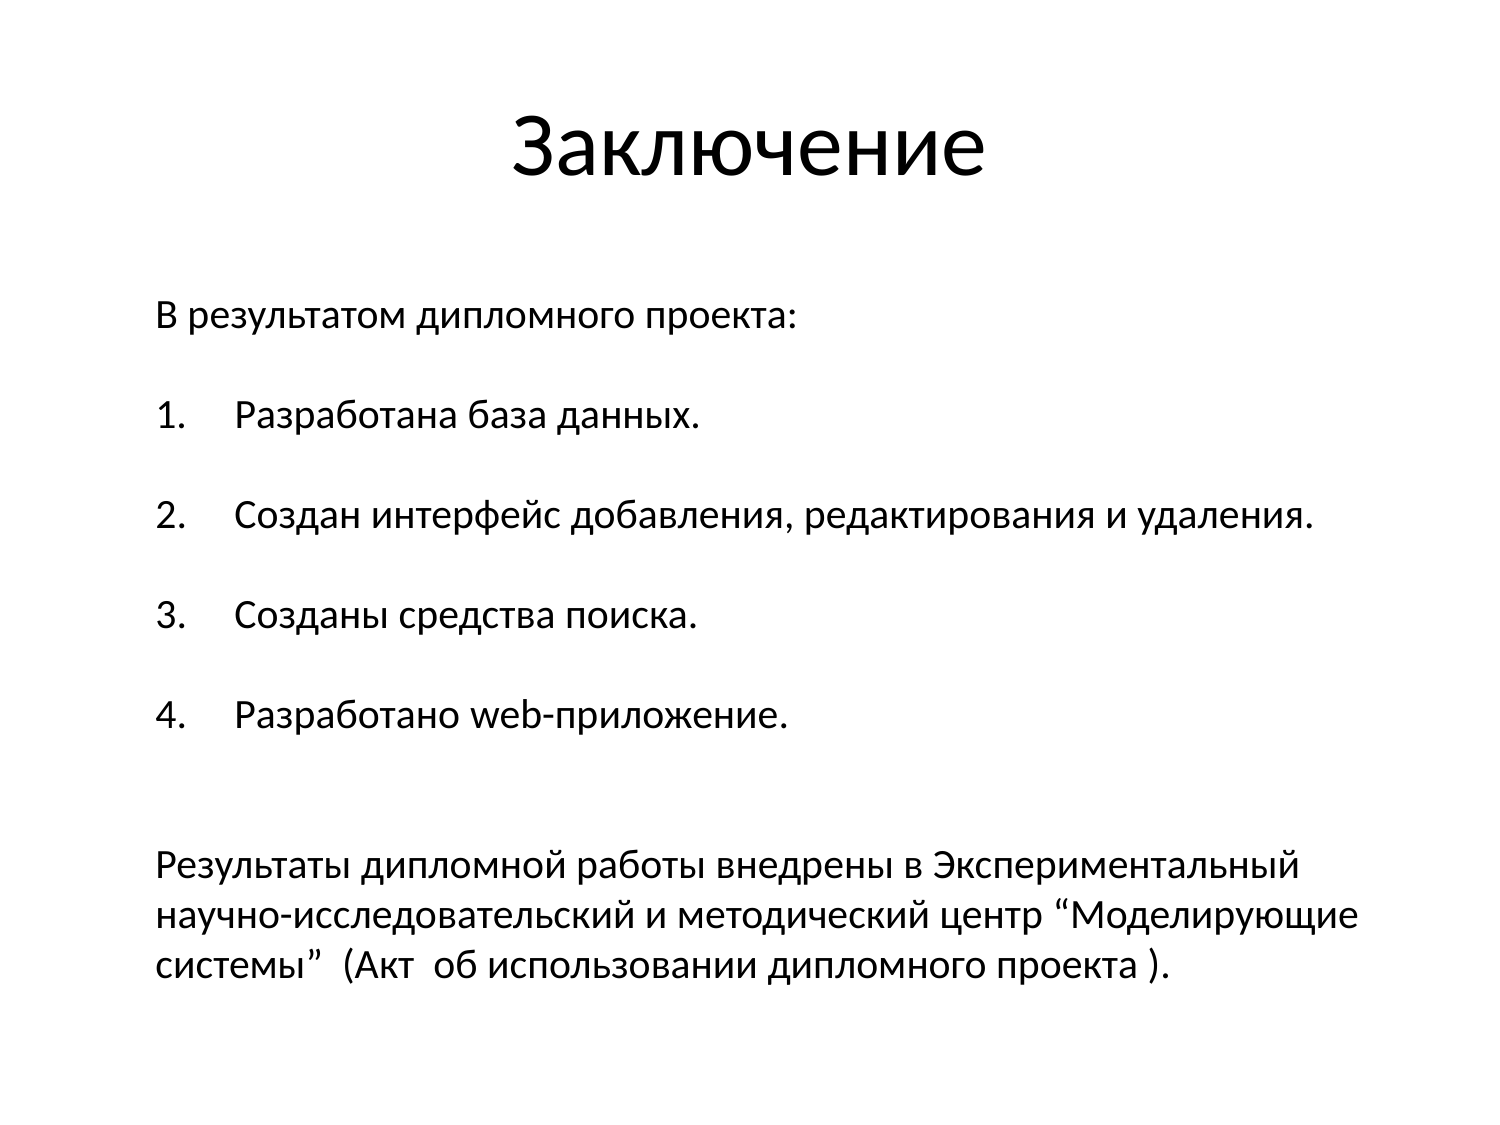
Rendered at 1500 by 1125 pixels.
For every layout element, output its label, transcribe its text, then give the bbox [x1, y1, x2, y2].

text_box Заключение [74, 45, 1425, 233]
text_box В результатом дипломного проекта: Разработана база данных. 2. Создан интерфейс добавления, редактирования и удаления. 3. Созданы средства поиска. 4. Разработано web-приложение. Результаты дипломной работы внедрены в Экспериментальный научно-исследовательский и методический центр “Моделирующие системы” (Акт об использовании дипломного проекта ). [140, 278, 1400, 1045]
